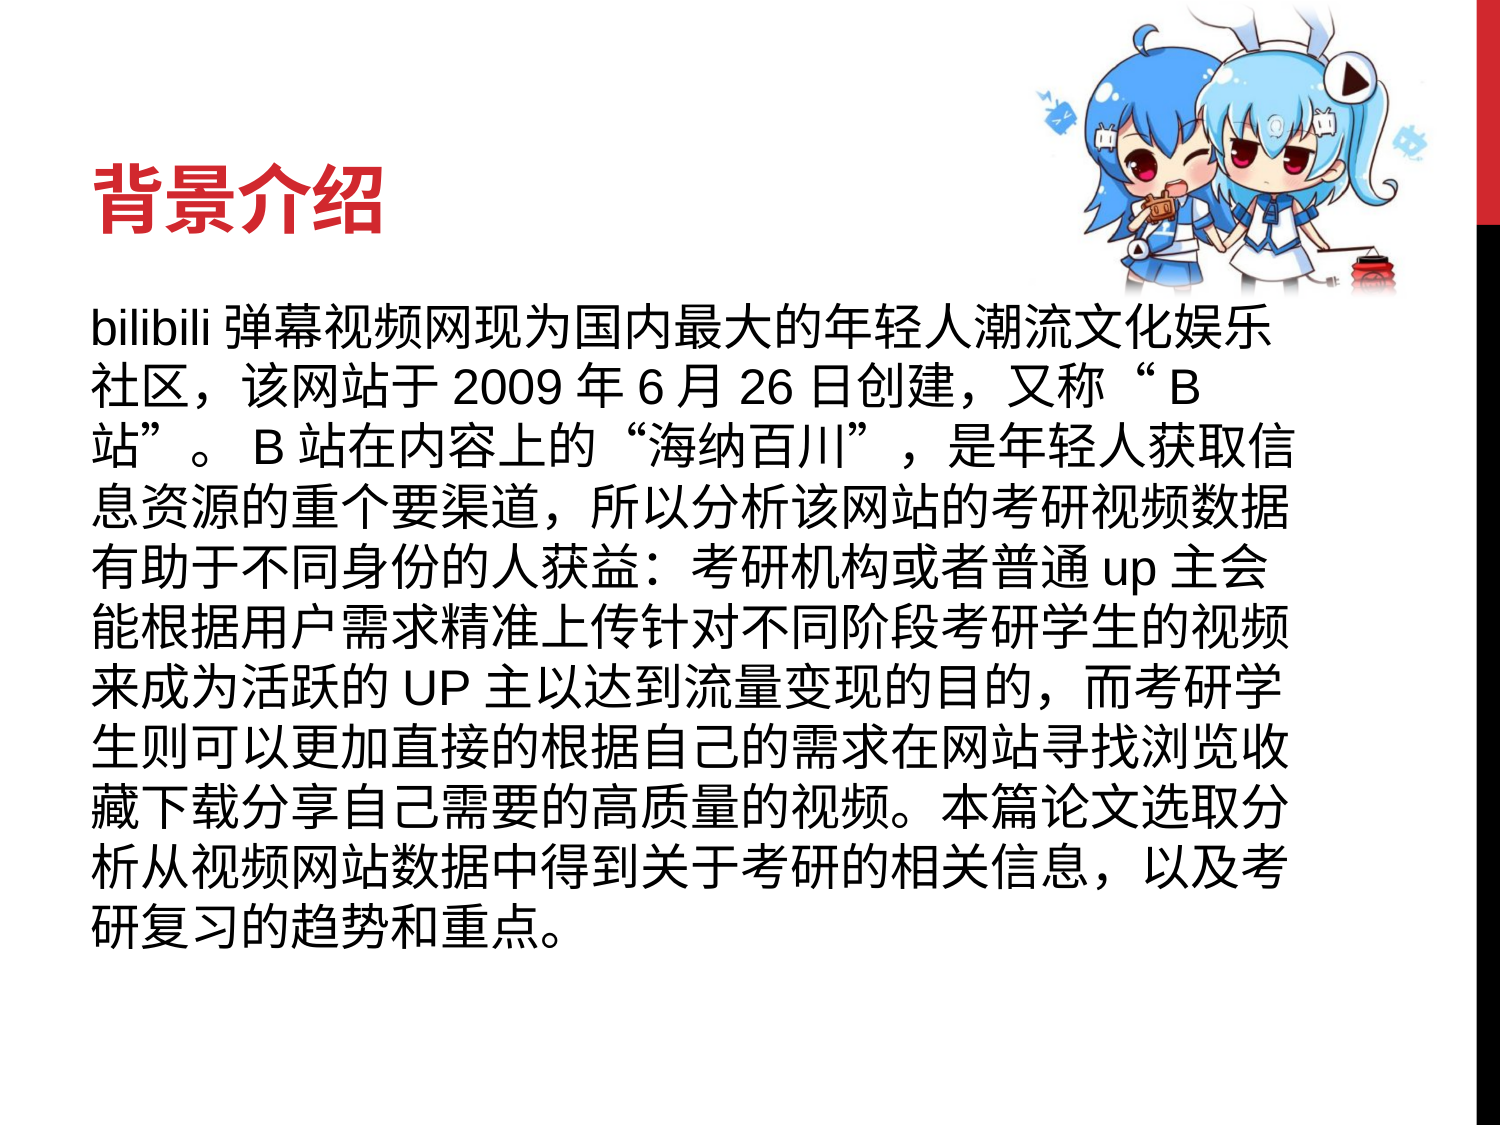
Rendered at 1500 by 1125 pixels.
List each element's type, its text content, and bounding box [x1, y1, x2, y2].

title 背景介绍 [75, 25, 1019, 250]
list bilibili弹幕视频网现为国内最大的年轻人潮流文化娱乐社区，该网站于2009年6月26日创建，又称“B站”。B站在内容上的“海纳百川”，是年轻人获取信息资源的重个要渠道，所以分析该网站的考研视频数据有助于不同身份的人获益：考研机构或者普通up主会能根据用户需求精准上传针对不同阶段考研学生的视频来成为活跃的UP主以达到流量变现的目的，而考研学生则可以更加直接的根据自己的需求在网站寻找浏览收藏下载分享自己需要的高质量的视频。本篇论文选取分析从视频网站数据中得到关于考研的相关信息，以及考研复习的趋势和重点。 [75, 287, 1325, 1005]
picture [1021, 1, 1460, 300]
